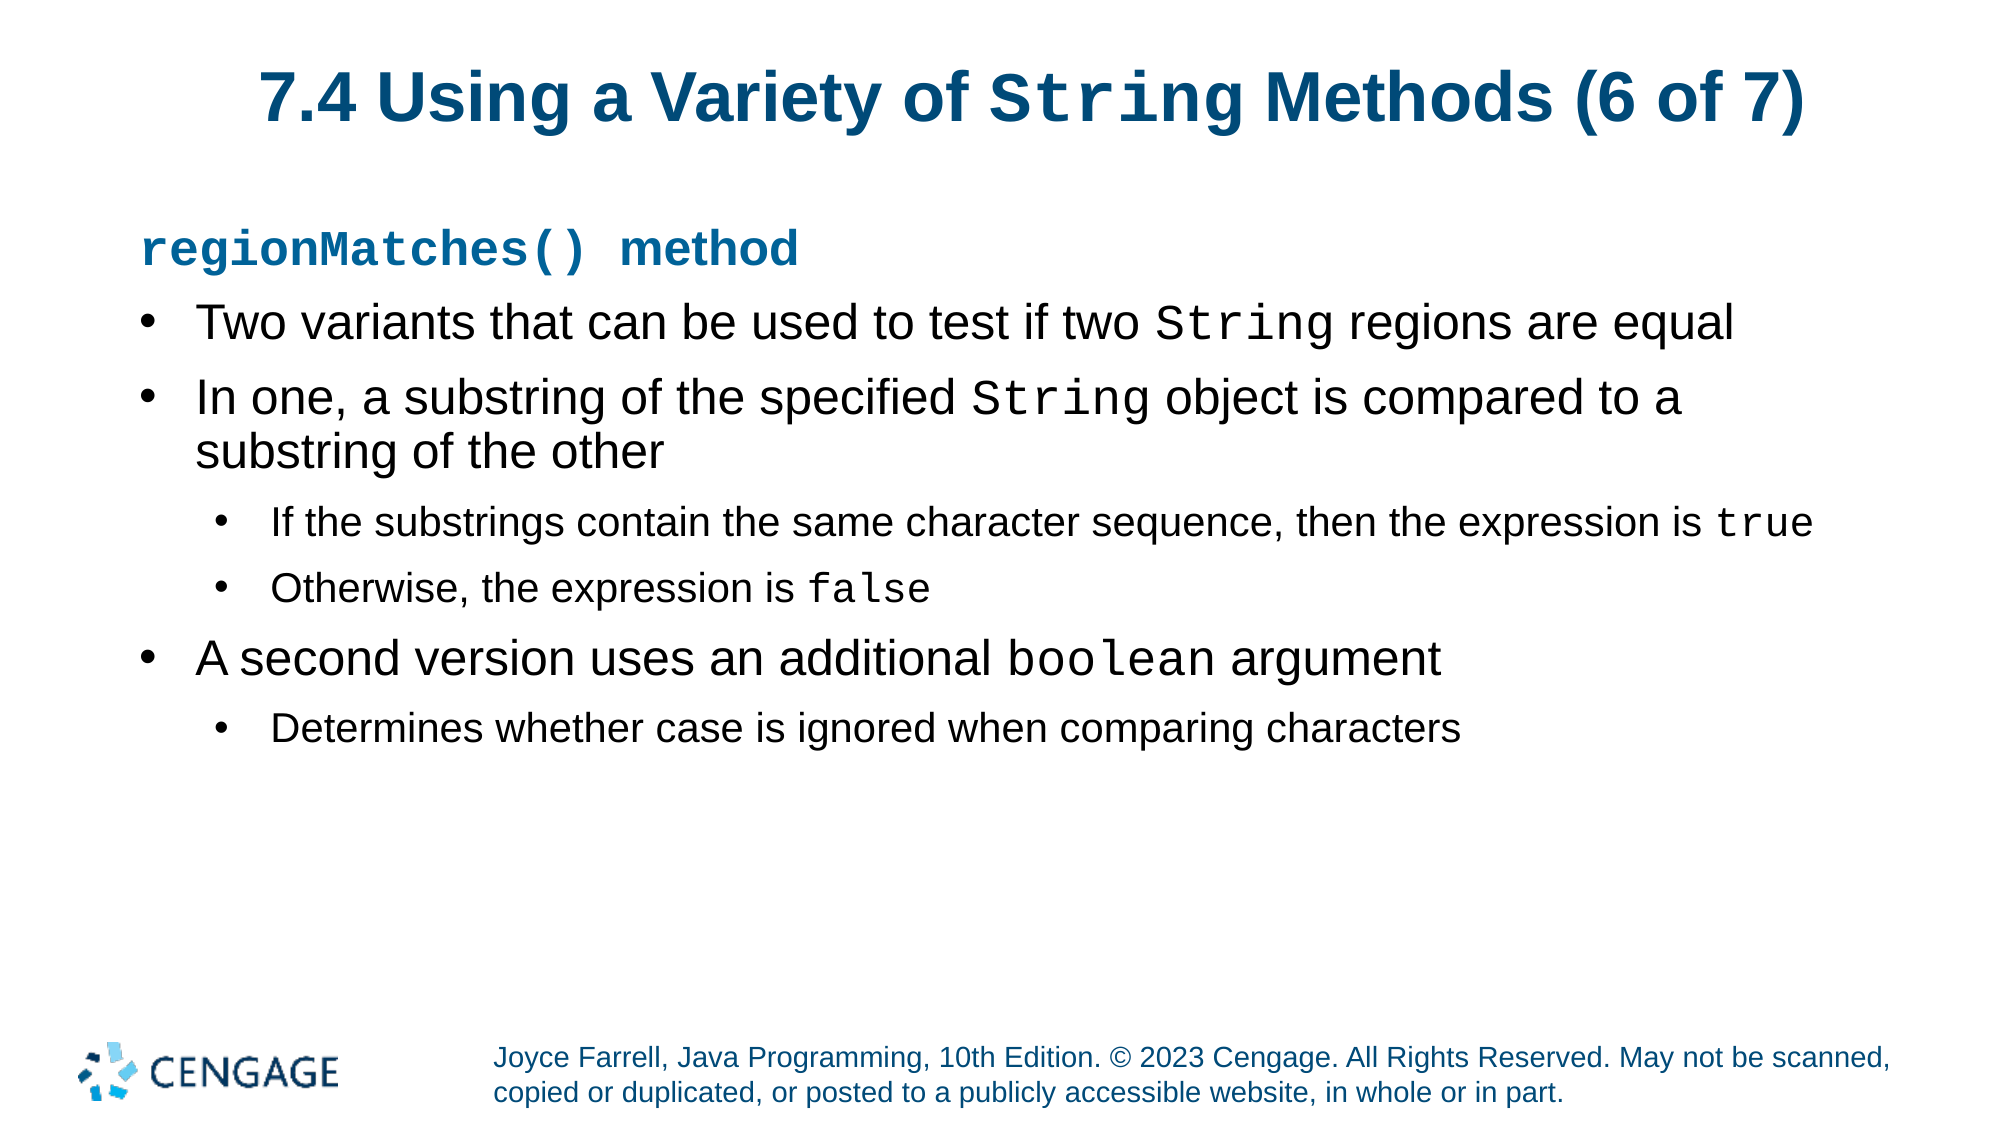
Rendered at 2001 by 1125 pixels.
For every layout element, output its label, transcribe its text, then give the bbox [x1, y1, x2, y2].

title 7.4 Using a Variety of String Methods (6 of 7) [137, 59, 1928, 171]
picture [78, 1042, 338, 1101]
list regionMatches() method Two variants that can be used to test if two String regions are equal In one, a substring of the specified String object is compared to a substring of the other If the substrings contain the same character sequence, then the expression is true Otherwise, the expression is false A second version uses an additional boolean argument Determines whether case is ignored when comparing characters [139, 211, 1897, 824]
